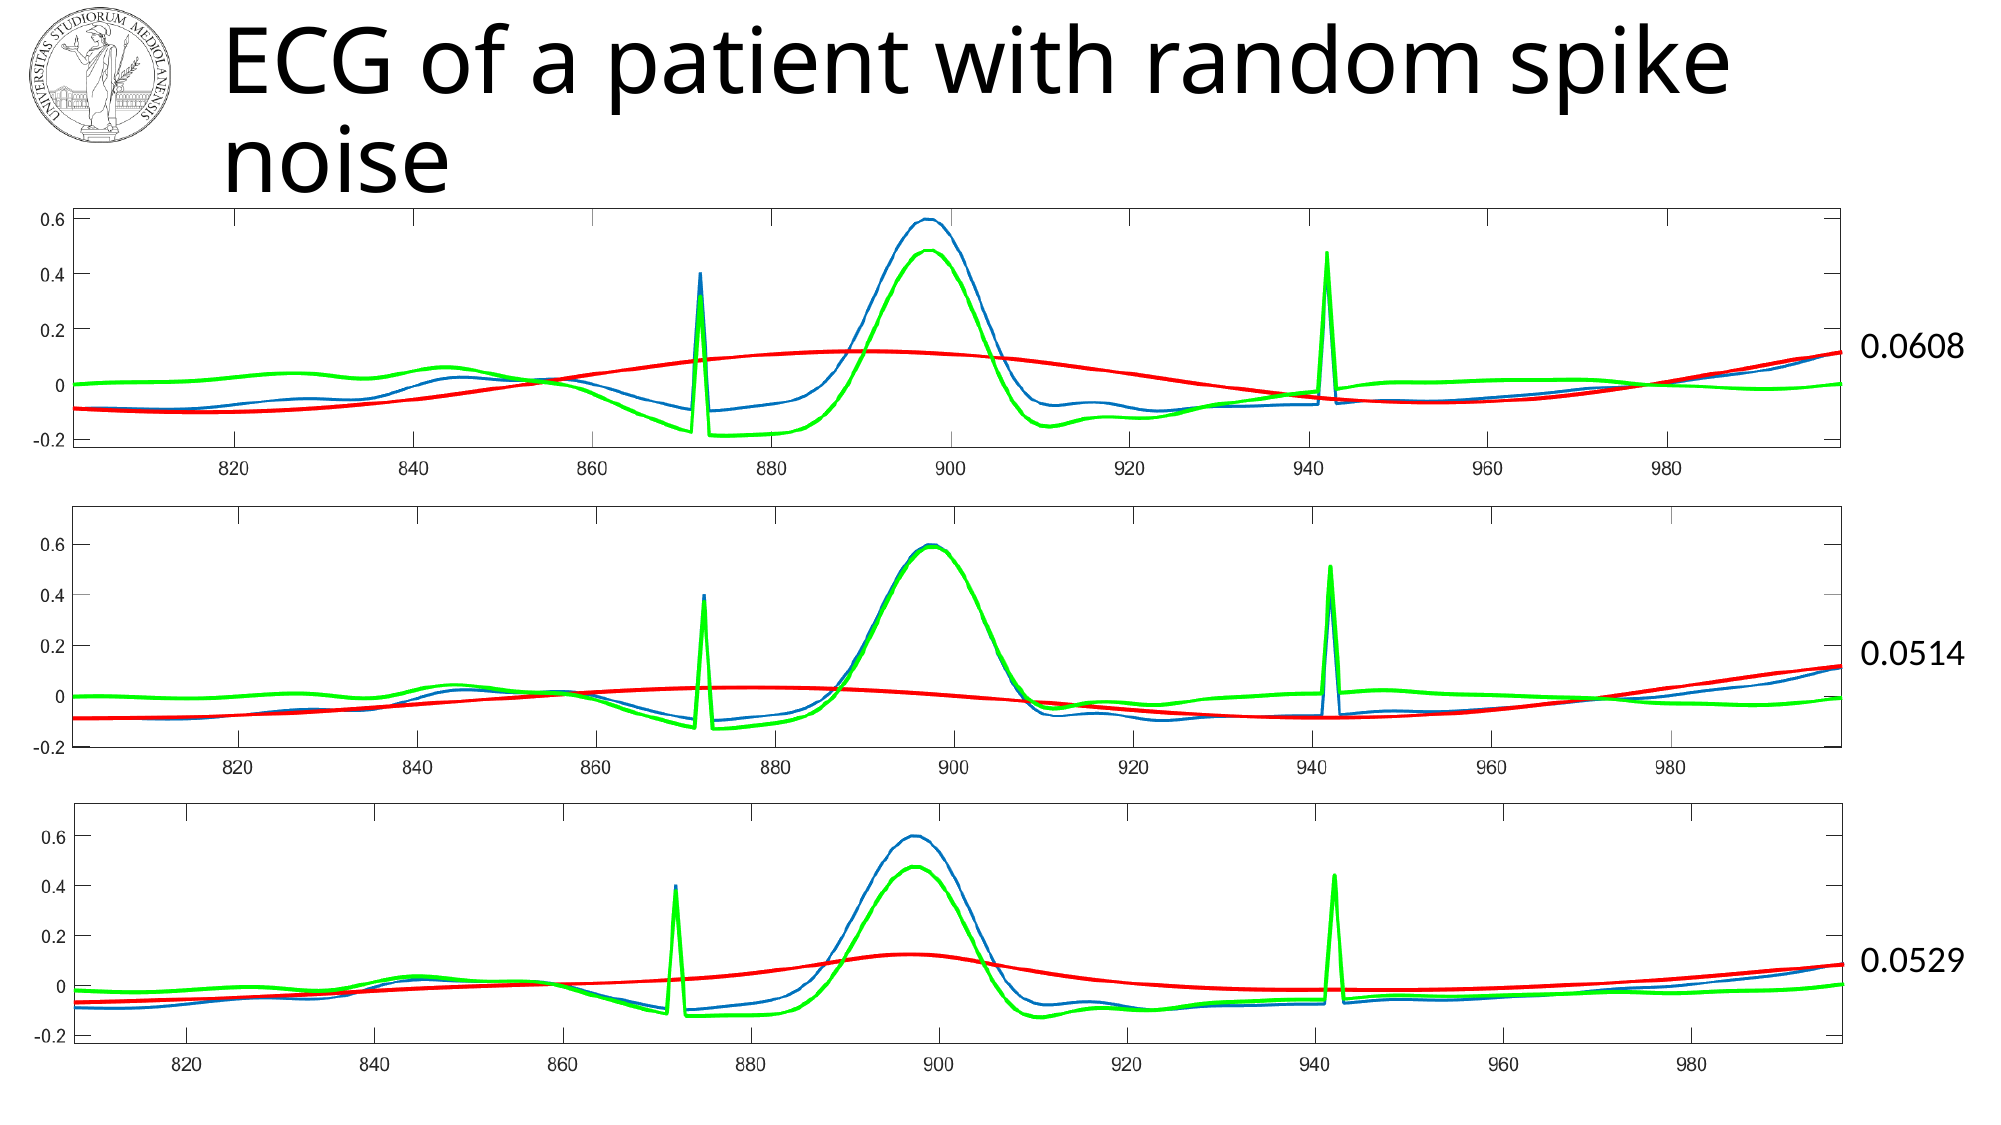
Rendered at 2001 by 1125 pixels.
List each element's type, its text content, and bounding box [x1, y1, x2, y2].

picture [30, 206, 1844, 477]
text_box 0.0514 [1845, 620, 1989, 681]
picture [32, 801, 1846, 1073]
text_box 0.0608 [1845, 313, 1989, 374]
picture [30, 504, 1844, 776]
picture [29, 7, 171, 143]
text_box 0.0529 [1846, 927, 2000, 988]
title ECG of a patient with random spike noise [205, 4, 1794, 206]
